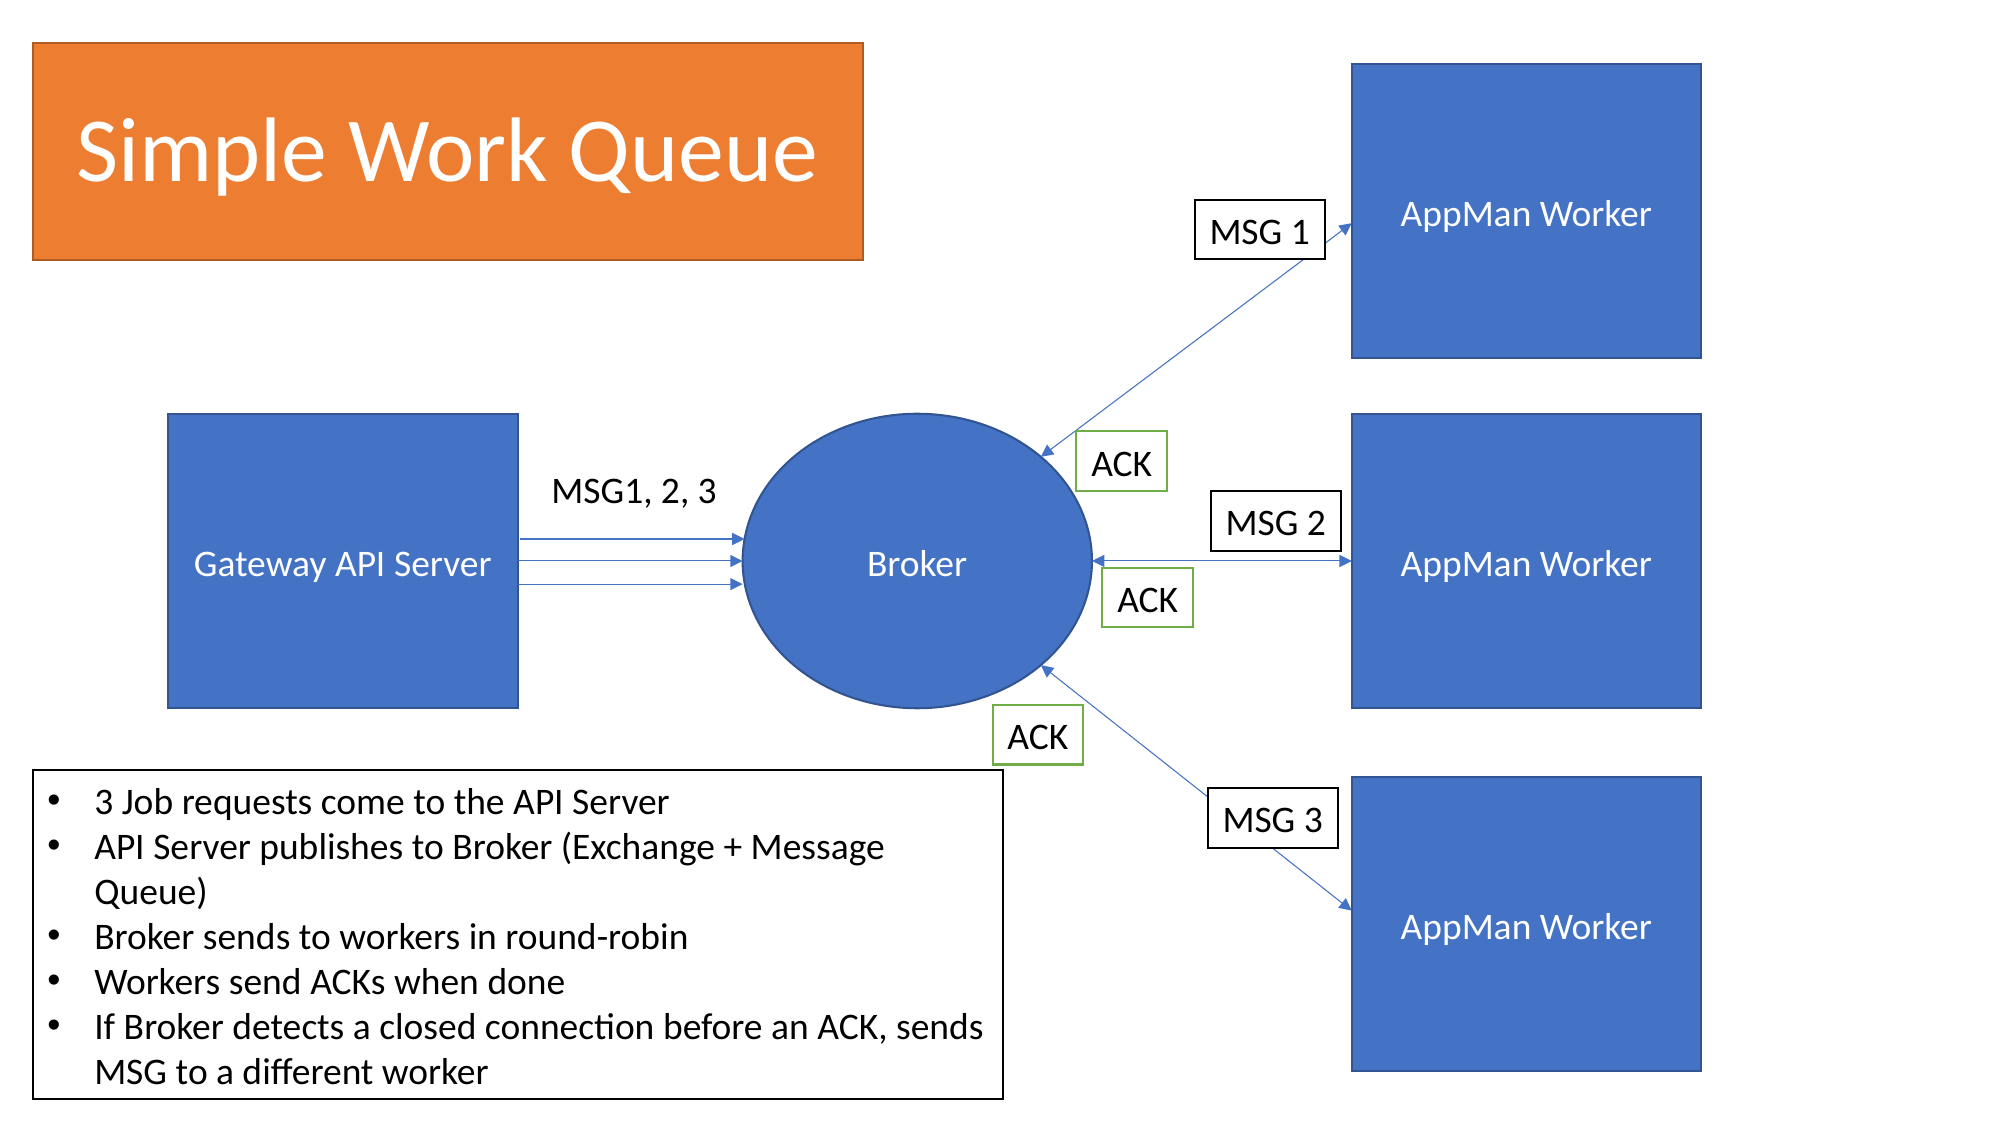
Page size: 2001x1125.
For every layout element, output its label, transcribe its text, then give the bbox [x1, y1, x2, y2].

text_box ACK [992, 704, 1040, 766]
text_box 3 Job requests come to the API Server API Server publishes to Broker (Exchange + Message Queue) Broker sends to workers in round-robin Workers send ACKs when done If Broker detects a closed connection before an ACK, sends MSG to a different worker [32, 769, 1004, 1100]
text_box AppMan Worker [1351, 776, 1702, 1072]
text_box MSG1, 2, 3 [536, 458, 732, 518]
text_box MSG 1 [1194, 199, 1326, 223]
text_box MSG 2 [1210, 490, 1342, 552]
text_box ACK [1075, 457, 1168, 492]
text_box AppMan Worker [1351, 413, 1702, 709]
text_box Gateway API Server [167, 413, 519, 709]
text_box ACK [1101, 567, 1194, 628]
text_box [1040, 664, 1352, 911]
text_box AppMan Worker [1351, 63, 1702, 359]
text_box Broker [741, 412, 1094, 710]
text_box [1040, 223, 1352, 457]
title Simple Work Queue [32, 42, 864, 261]
